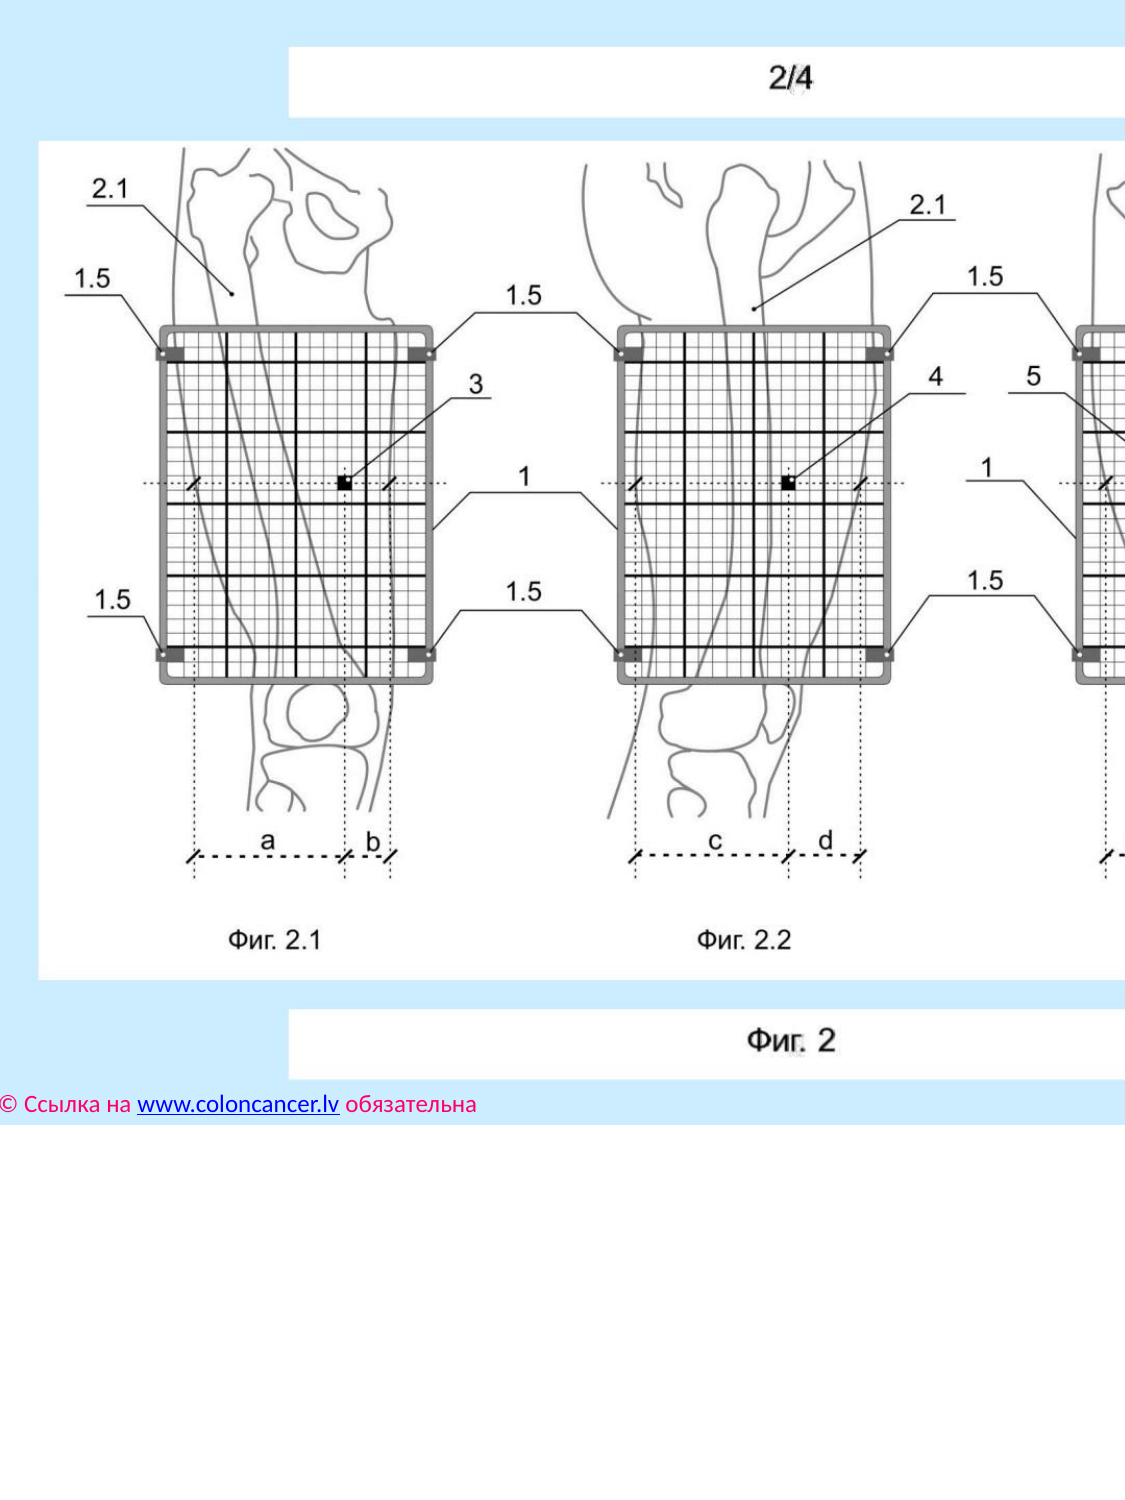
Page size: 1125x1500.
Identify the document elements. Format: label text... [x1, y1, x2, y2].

text_box © Ссылка на www.coloncancer.lv обязательна [0, 1079, 586, 1125]
text_box [0, 0, 1125, 1125]
